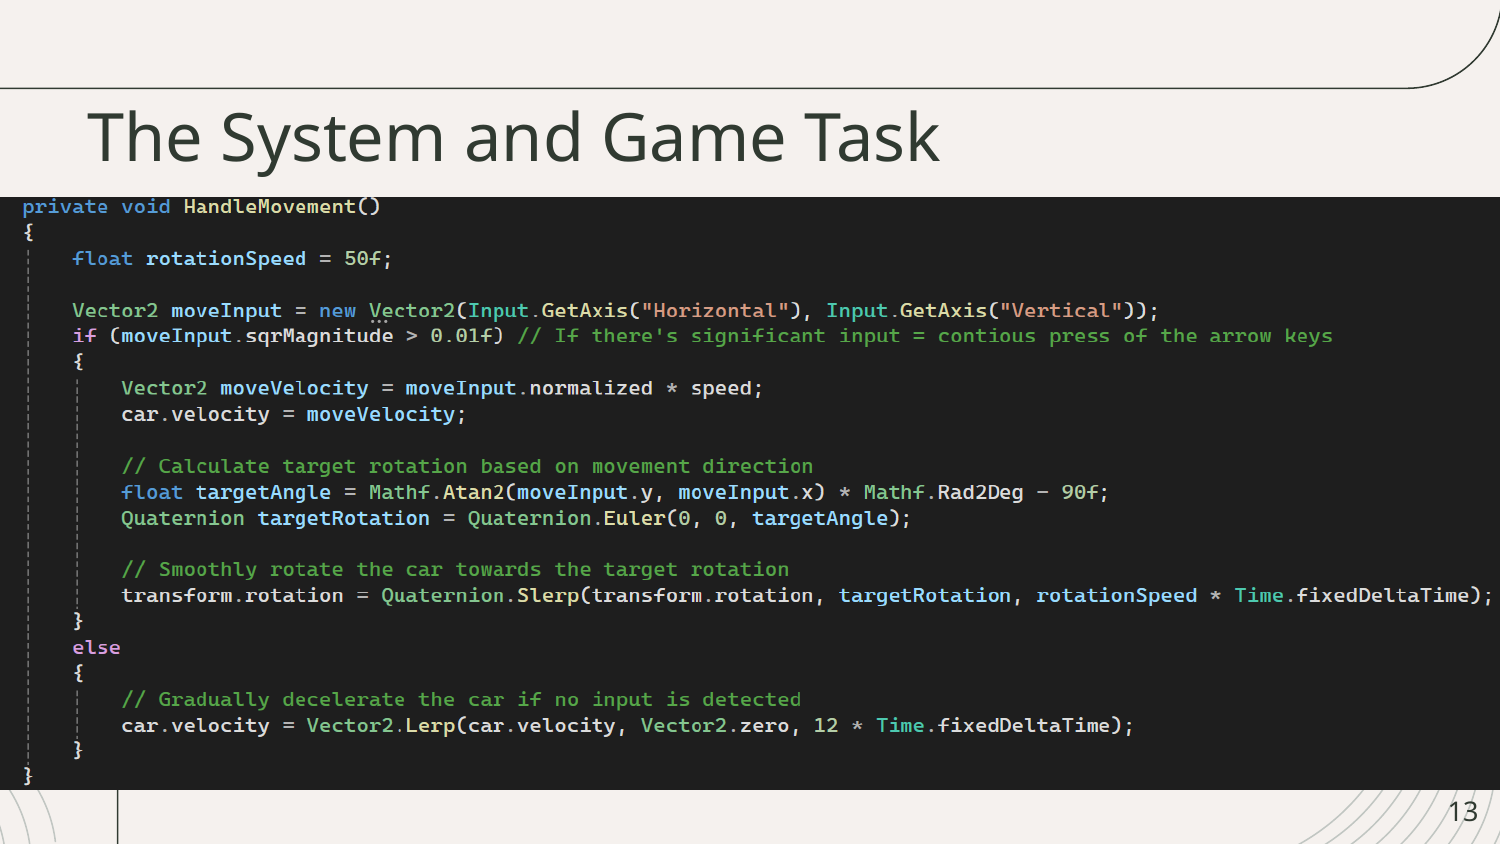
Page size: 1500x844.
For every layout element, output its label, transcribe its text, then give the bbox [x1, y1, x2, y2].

slide_number 13 [1403, 798, 1494, 844]
title The System and Game Task [72, 0, 1428, 195]
picture [0, 197, 1500, 790]
